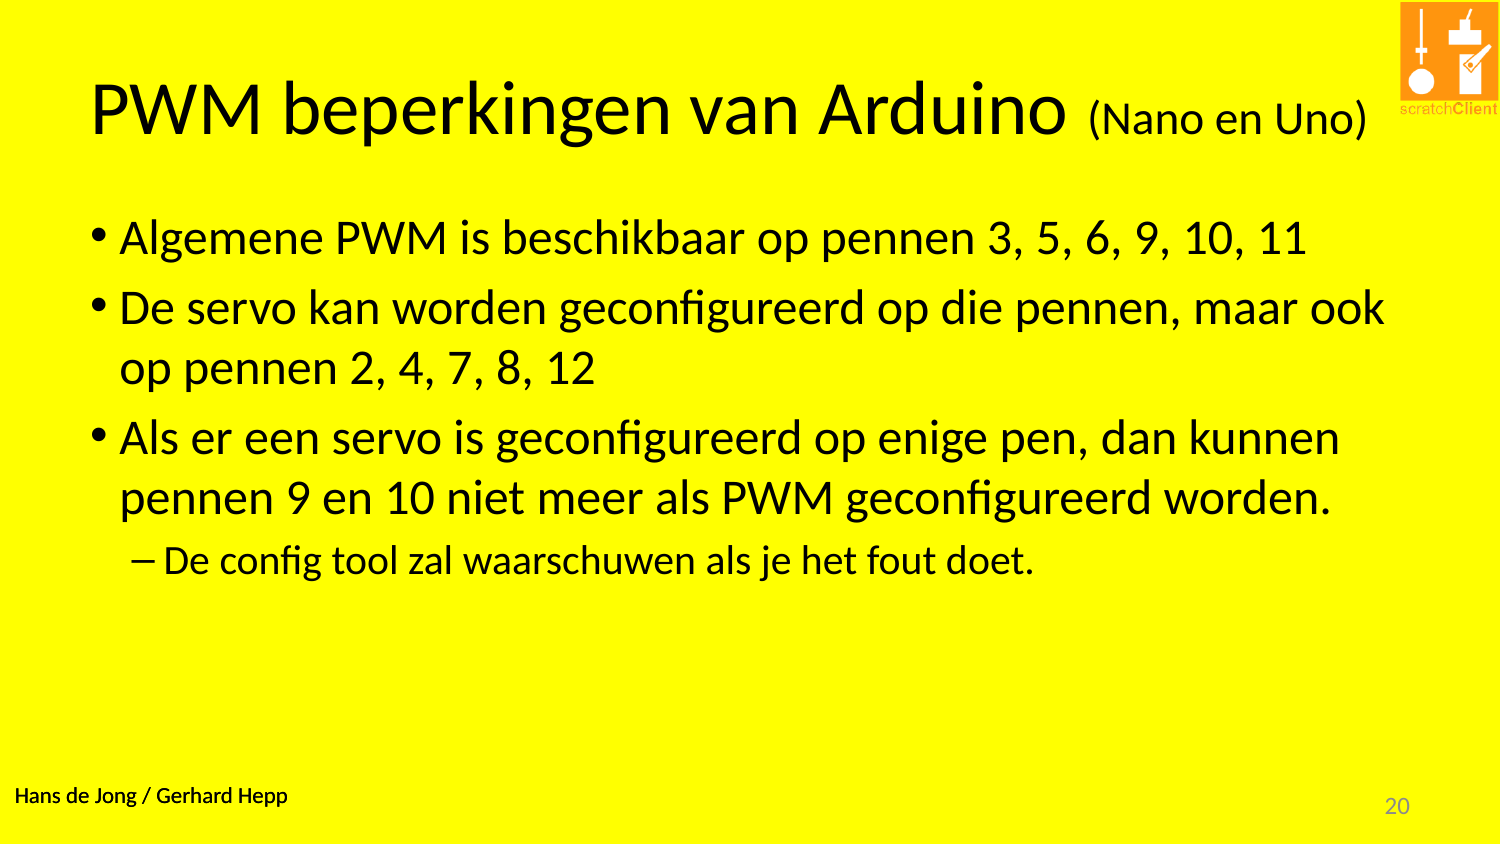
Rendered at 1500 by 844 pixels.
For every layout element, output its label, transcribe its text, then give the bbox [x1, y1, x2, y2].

title PWM beperkingen van Arduino (Nano en Uno) [75, 33, 1425, 175]
picture [1398, 2, 1499, 118]
list Algemene PWM is beschikbaar op pennen 3, 5, 6, 9, 10, 11 De servo kan worden geconfigureerd op die pennen, maar ook op pennen 2, 4, 7, 8, 12 Als er een servo is geconfigureerd op enige pen, dan kunnen pennen 9 en 10 niet meer als PWM geconfigureerd worden. De config tool zal waarschuwen als je het fout doet. [75, 196, 1425, 754]
slide_number 20 [1340, 782, 1425, 827]
